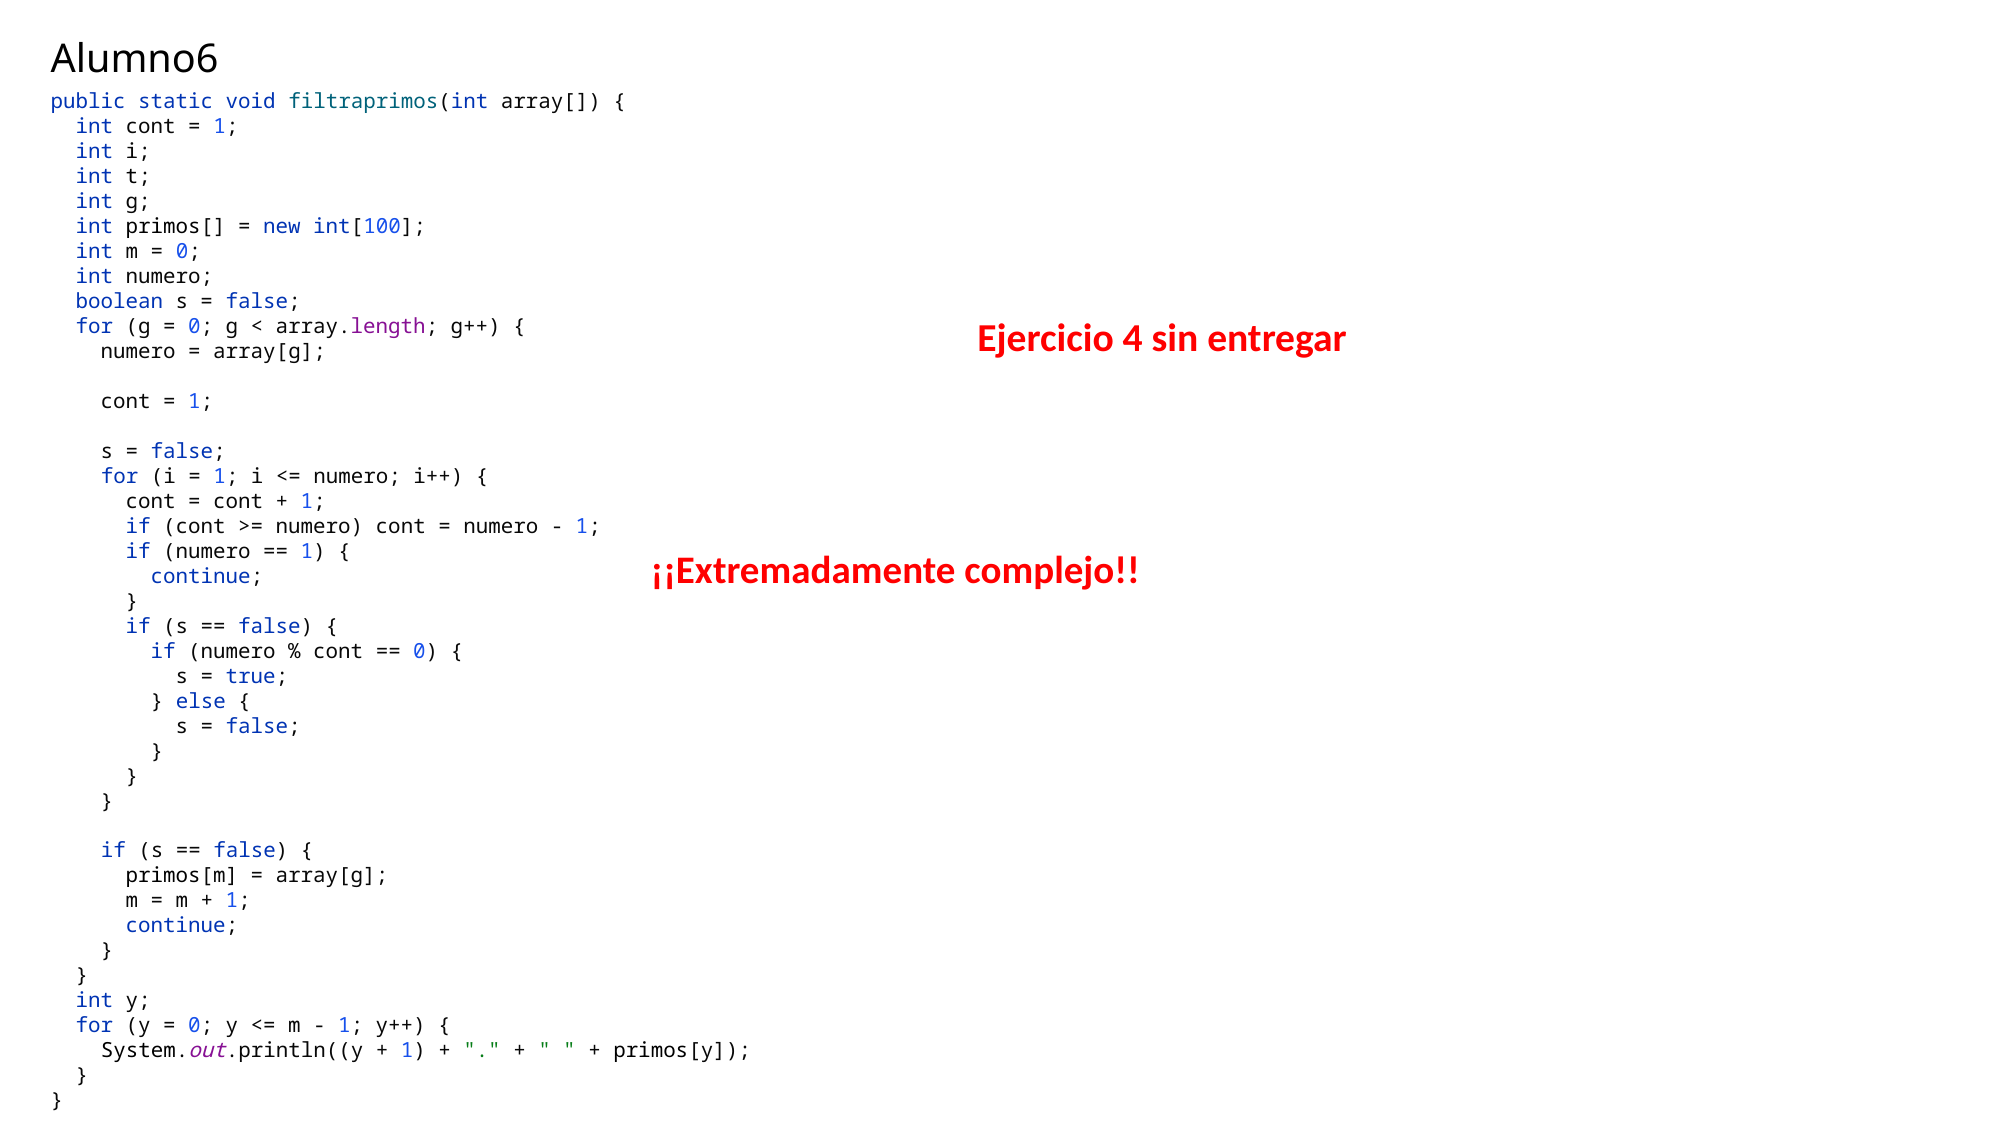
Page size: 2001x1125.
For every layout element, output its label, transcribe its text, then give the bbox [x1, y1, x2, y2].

text_box public static void filtraprimos(int array[]) { int cont = 1; int i; int t; int g; int primos[] = new int[100]; int m = 0; int numero; boolean s = false; for (g = 0; g < array.length; g++) { numero = array[g]; cont = 1; s = false; for (i = 1; i <= numero; i++) { cont = cont + 1; if (cont >= numero) cont = numero - 1; if (numero == 1) { continue; } if (s == false) { if (numero % cont == 0) { s = true; } else { s = false; } } } if (s == false) { primos[m] = array[g]; m = m + 1; continue; } } int y; for (y = 0; y <= m - 1; y++) { System.out.println((y + 1) + "." + " " + primos[y]); } } [35, 80, 792, 1120]
title Alumno6 [35, 31, 1761, 90]
text_box Ejercicio 4 sin entregar [962, 309, 1852, 368]
text_box ¡¡Extremadamente complejo!! [635, 541, 1275, 600]
